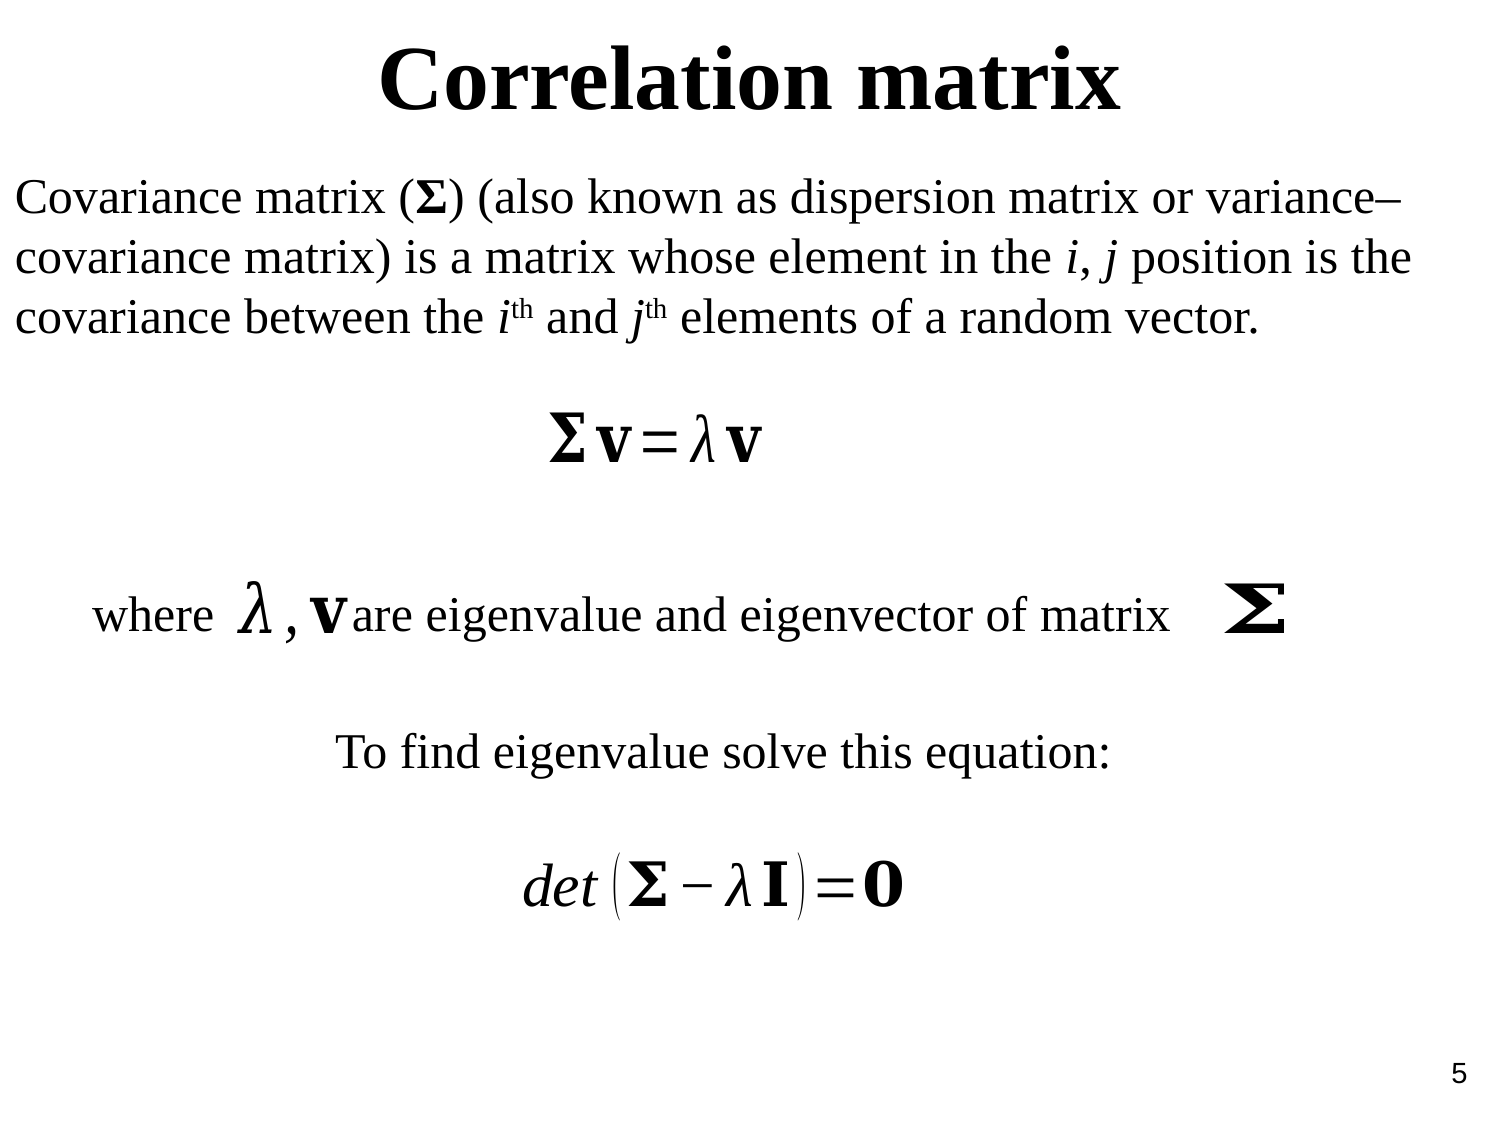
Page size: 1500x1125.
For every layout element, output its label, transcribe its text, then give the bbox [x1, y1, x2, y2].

text_box Covariance matrix (Σ) (also known as dispersion matrix or variance–covariance matrix) is a matrix whose element in the i, j position is the covariance between the ith and jth elements of a random vector. [0, 155, 1500, 351]
text_box where are eigenvalue and eigenvector of matrix [77, 574, 1235, 650]
text_box To find eigenvalue solve this equation: [320, 711, 1274, 787]
slide_number 5 [1132, 1046, 1483, 1125]
text_box Correlation matrix [0, 10, 1500, 136]
